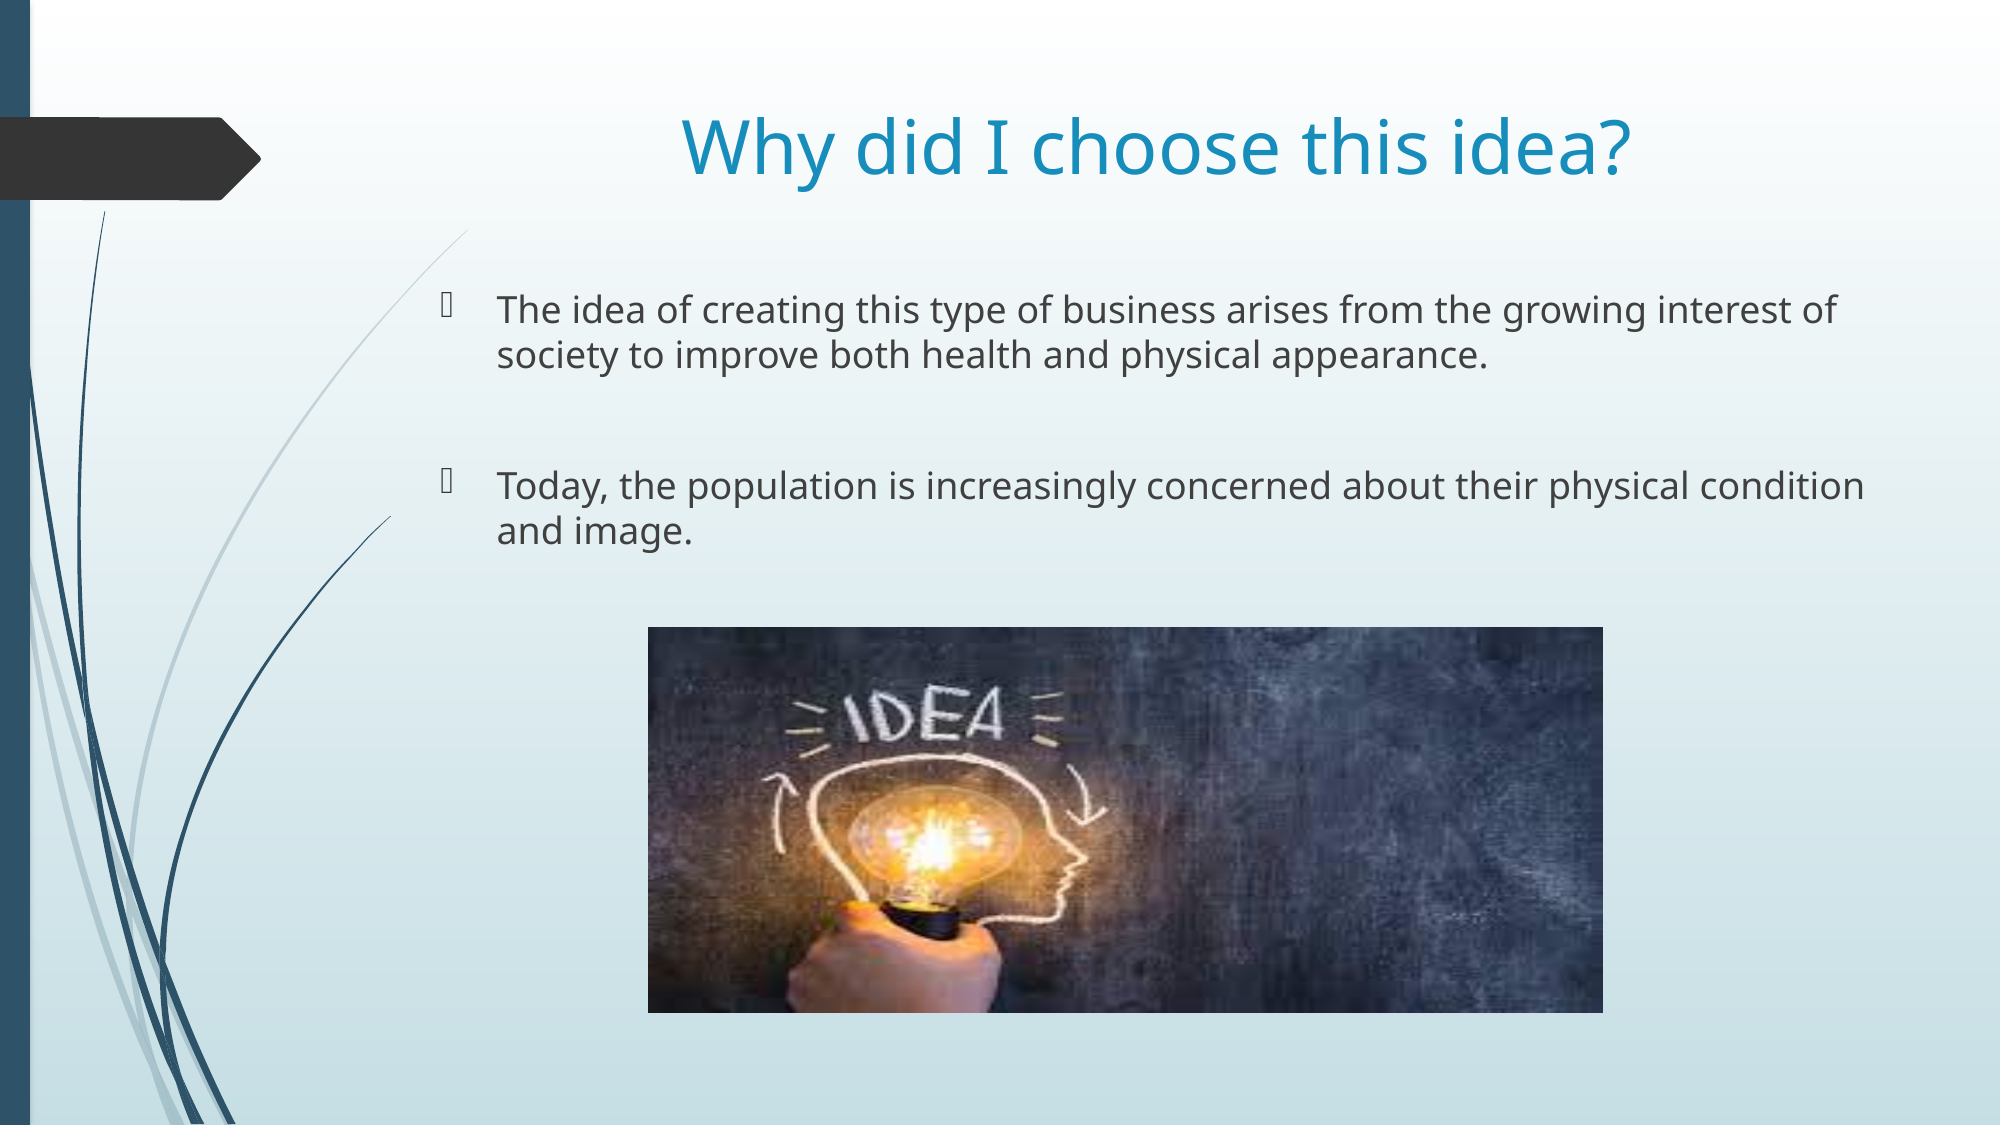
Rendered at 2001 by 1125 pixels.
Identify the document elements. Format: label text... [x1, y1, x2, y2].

list The idea of creating this type of business arises from the growing interest of society to improve both health and physical appearance. Today, the population is increasingly concerned about their physical condition and image. [425, 278, 1888, 933]
title Why did I choose this idea? [425, 92, 1888, 223]
picture [648, 627, 1603, 1014]
